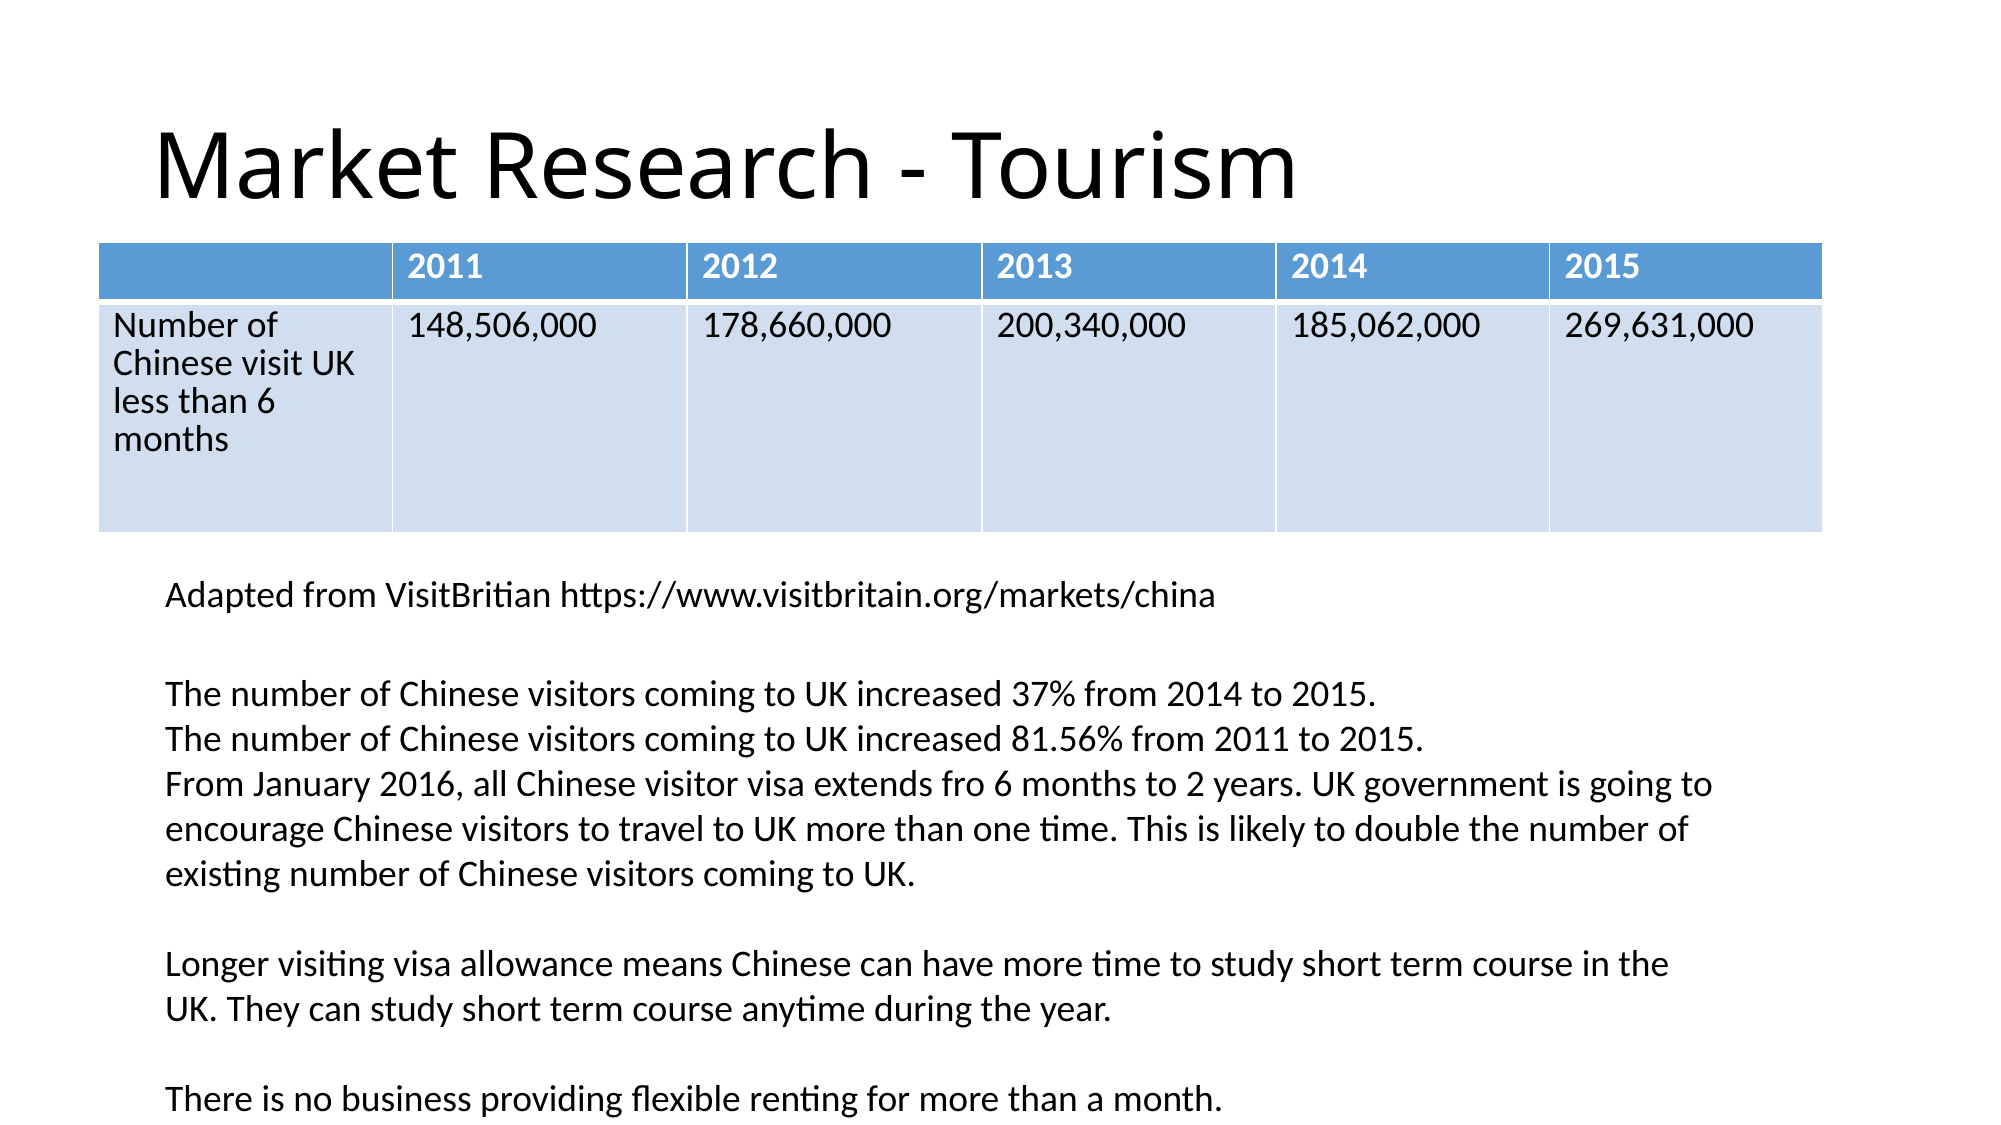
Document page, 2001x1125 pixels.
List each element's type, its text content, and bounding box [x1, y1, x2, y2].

text_box The number of Chinese visitors coming to UK increased 37% from 2014 to 2015. The number of Chinese visitors coming to UK increased 81.56% from 2011 to 2015. From January 2016, all Chinese visitor visa extends fro 6 months to 2 years. UK government is going to encourage Chinese visitors to travel to UK more than one time. This is likely to double the number of existing number of Chinese visitors coming to UK. Longer visiting visa allowance means Chinese can have more time to study short term course in the UK. They can study short term course anytime during the year. There is no business providing flexible renting for more than a month. [150, 661, 1744, 1125]
table_cell 178,660,000 [688, 305, 981, 532]
text_box Adapted from VisitBritian https://www.visitbritain.org/markets/china [150, 562, 1744, 623]
title Market Research - Tourism [137, 59, 1863, 278]
table_header [99, 243, 392, 299]
table_header 2011 [393, 243, 686, 299]
table_cell 200,340,000 [983, 305, 1275, 532]
table_cell 269,631,000 [1550, 305, 1822, 532]
table_header 2012 [688, 243, 981, 299]
table_cell 148,506,000 [393, 305, 686, 532]
table_header 2015 [1550, 243, 1822, 299]
table_cell 185,062,000 [1277, 305, 1549, 532]
table_header 2013 [983, 243, 1275, 299]
table_cell Number of Chinese visit UK less than 6 months [99, 305, 392, 532]
table_header 2014 [1277, 243, 1549, 299]
